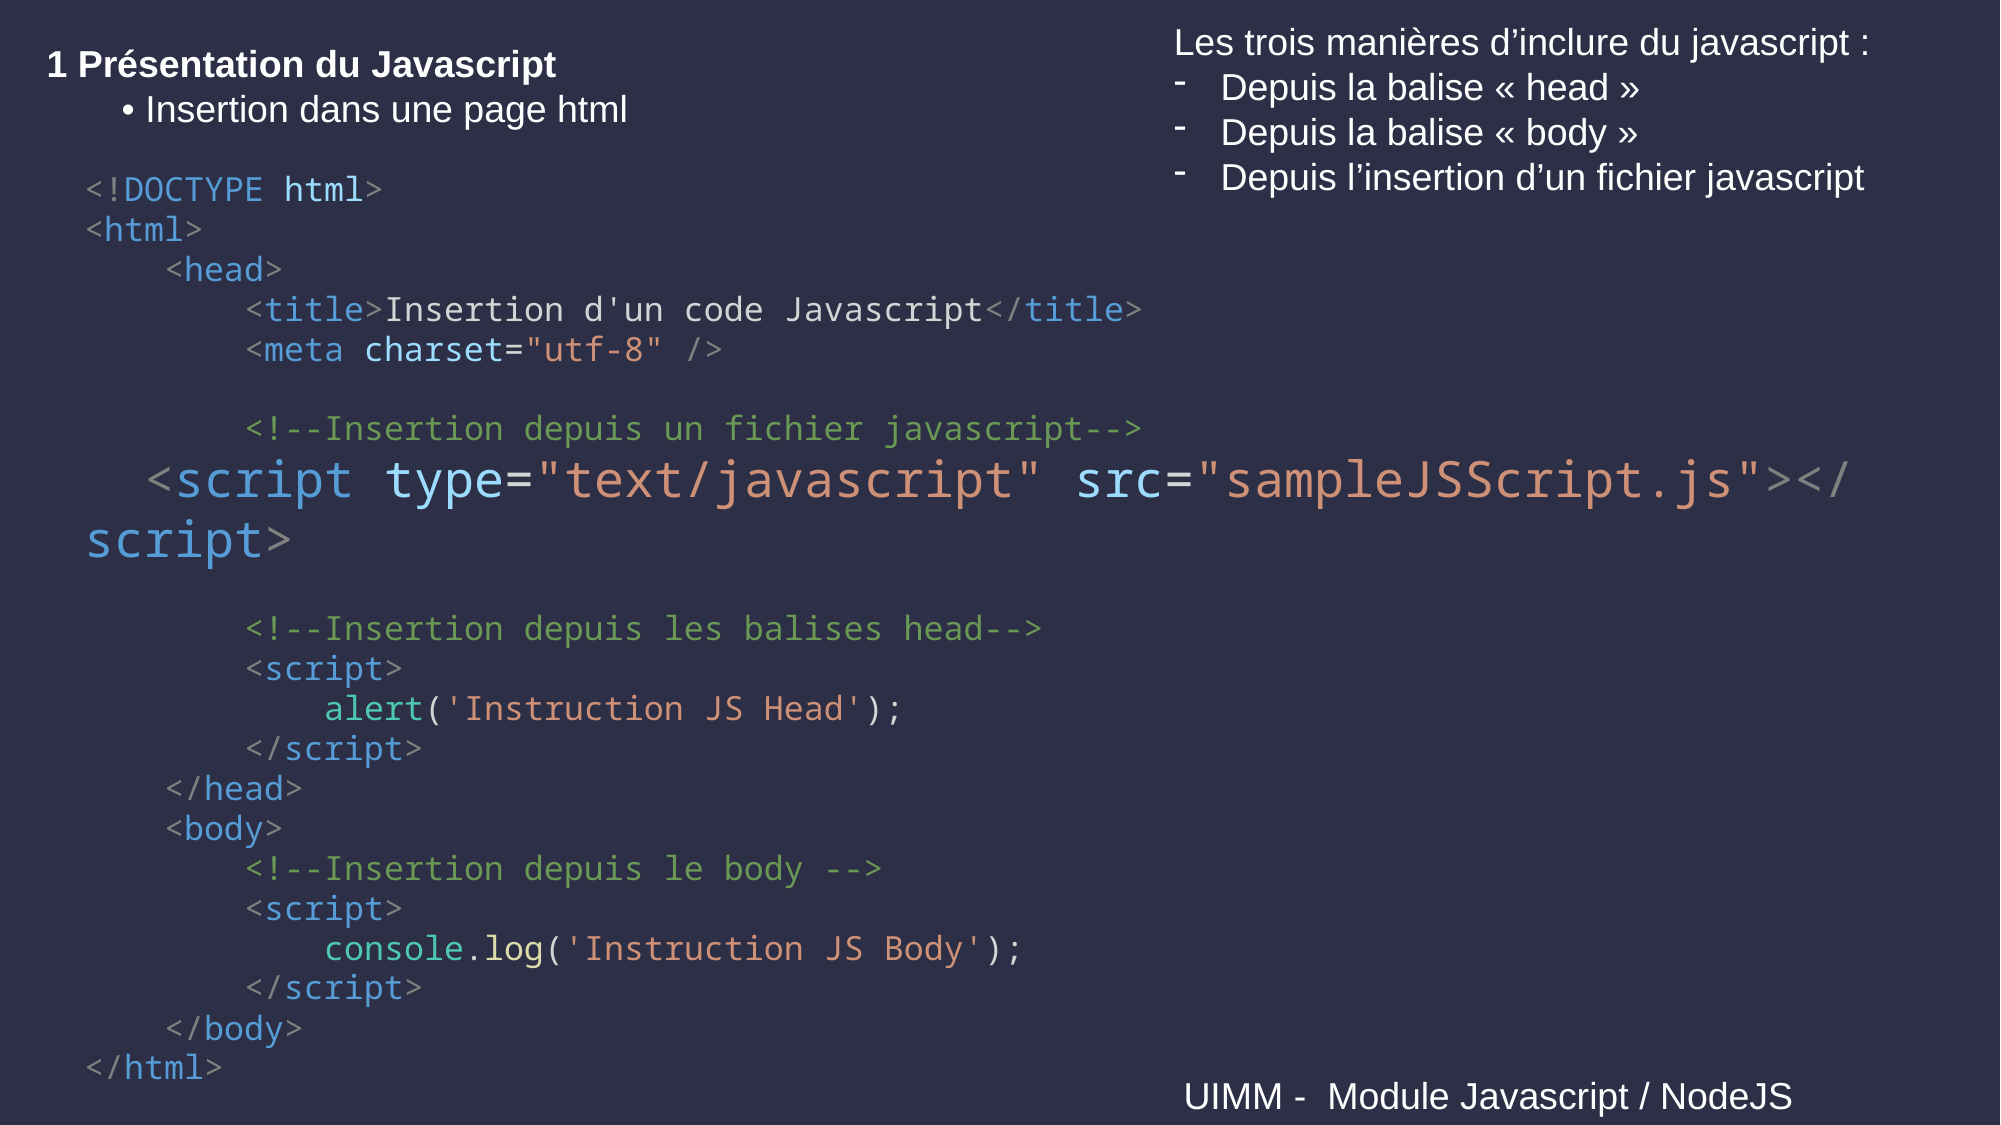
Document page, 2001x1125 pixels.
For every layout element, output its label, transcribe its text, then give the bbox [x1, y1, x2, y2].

text_box <!DOCTYPE html> <html> <head> <title>Insertion d'un code Javascript</title> <meta charset="utf-8" /> <!--Insertion depuis un fichier javascript--> <script type="text/javascript" src="sampleJSScript.js"></script> <!--Insertion depuis les balises head--> <script> alert('Instruction JS Head'); </script> </head> <body> <!--Insertion depuis le body --> <script> console.log('Instruction JS Body'); </script> </body> </html> [69, 160, 2000, 1125]
text_box 1 Présentation du Javascript • Insertion dans une page html [31, 32, 1032, 137]
text_box Les trois manières d’inclure du javascript : Depuis la balise « head » Depuis la balise « body » Depuis l’insertion d’un fichier javascript [1159, 10, 1886, 206]
